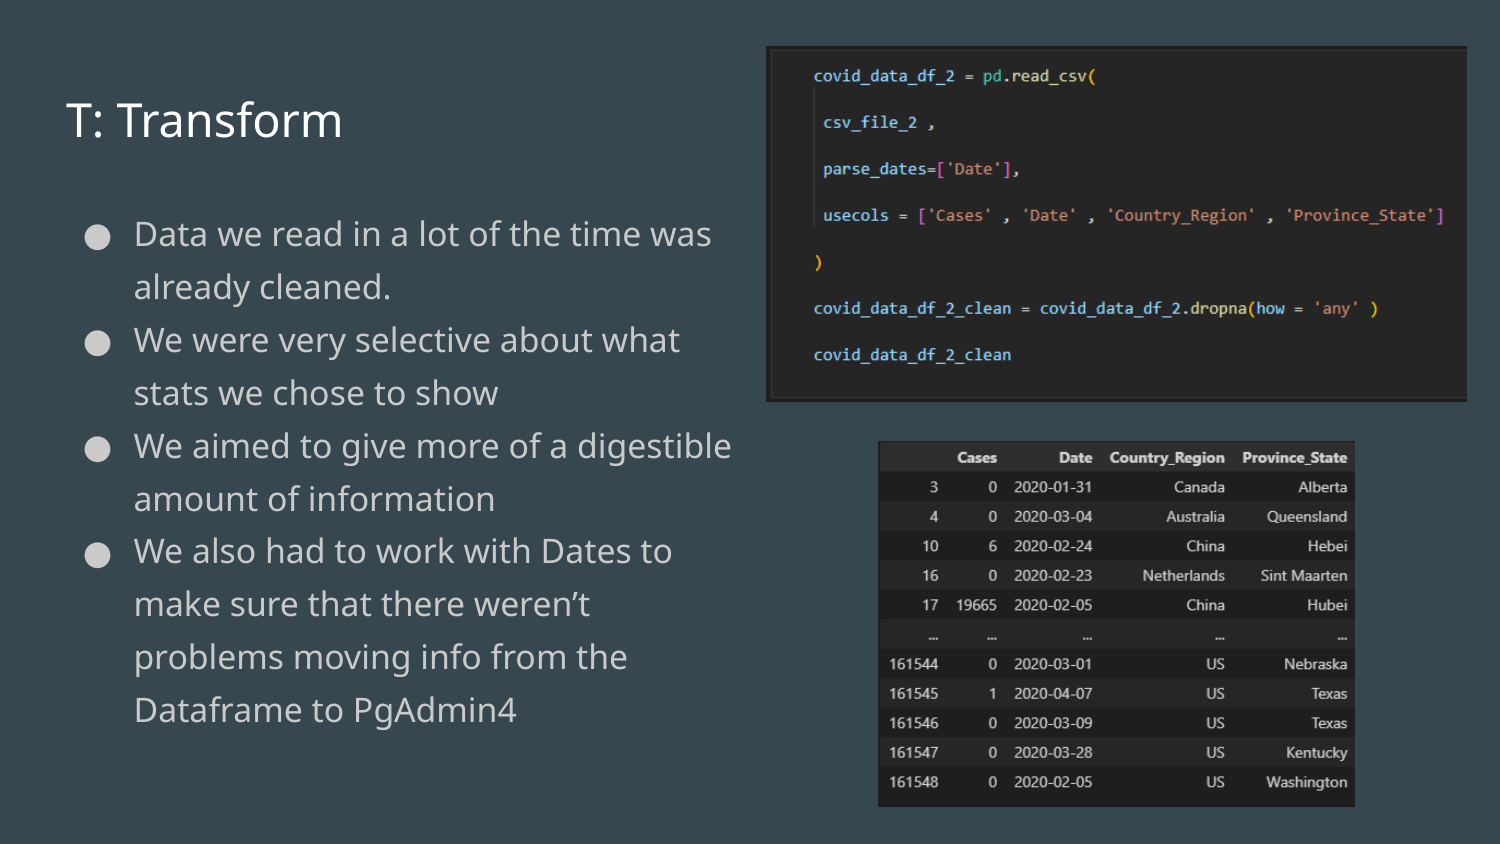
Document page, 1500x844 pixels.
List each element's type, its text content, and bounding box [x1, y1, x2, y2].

list Data we read in a lot of the time was already cleaned. We were very selective about what stats we chose to show We aimed to give more of a digestible amount of information We also had to work with Dates to make sure that there weren’t problems moving info from the Dataframe to PgAdmin4 [51, 189, 750, 750]
title T: Transform [51, 72, 761, 167]
picture [877, 441, 1355, 807]
picture [766, 45, 1467, 402]
